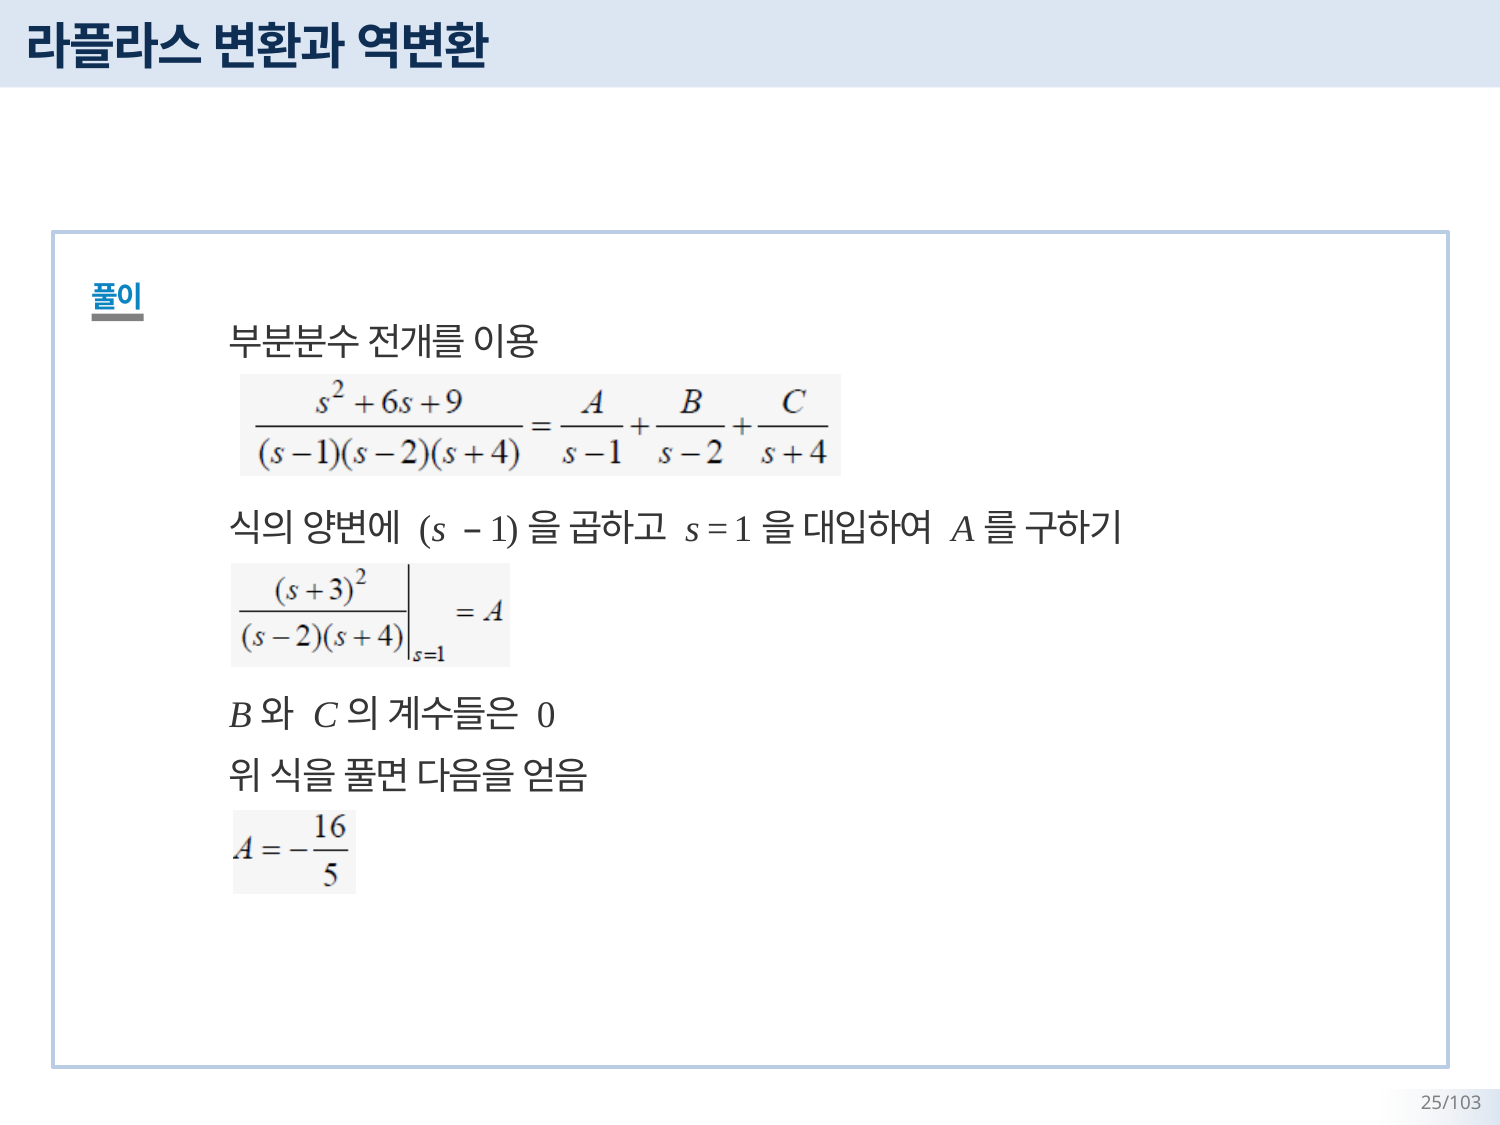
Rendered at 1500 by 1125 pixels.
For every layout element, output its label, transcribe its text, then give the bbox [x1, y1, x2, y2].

title 라플라스 변환과 역변환 [10, 5, 1288, 84]
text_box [52, 231, 1449, 1068]
